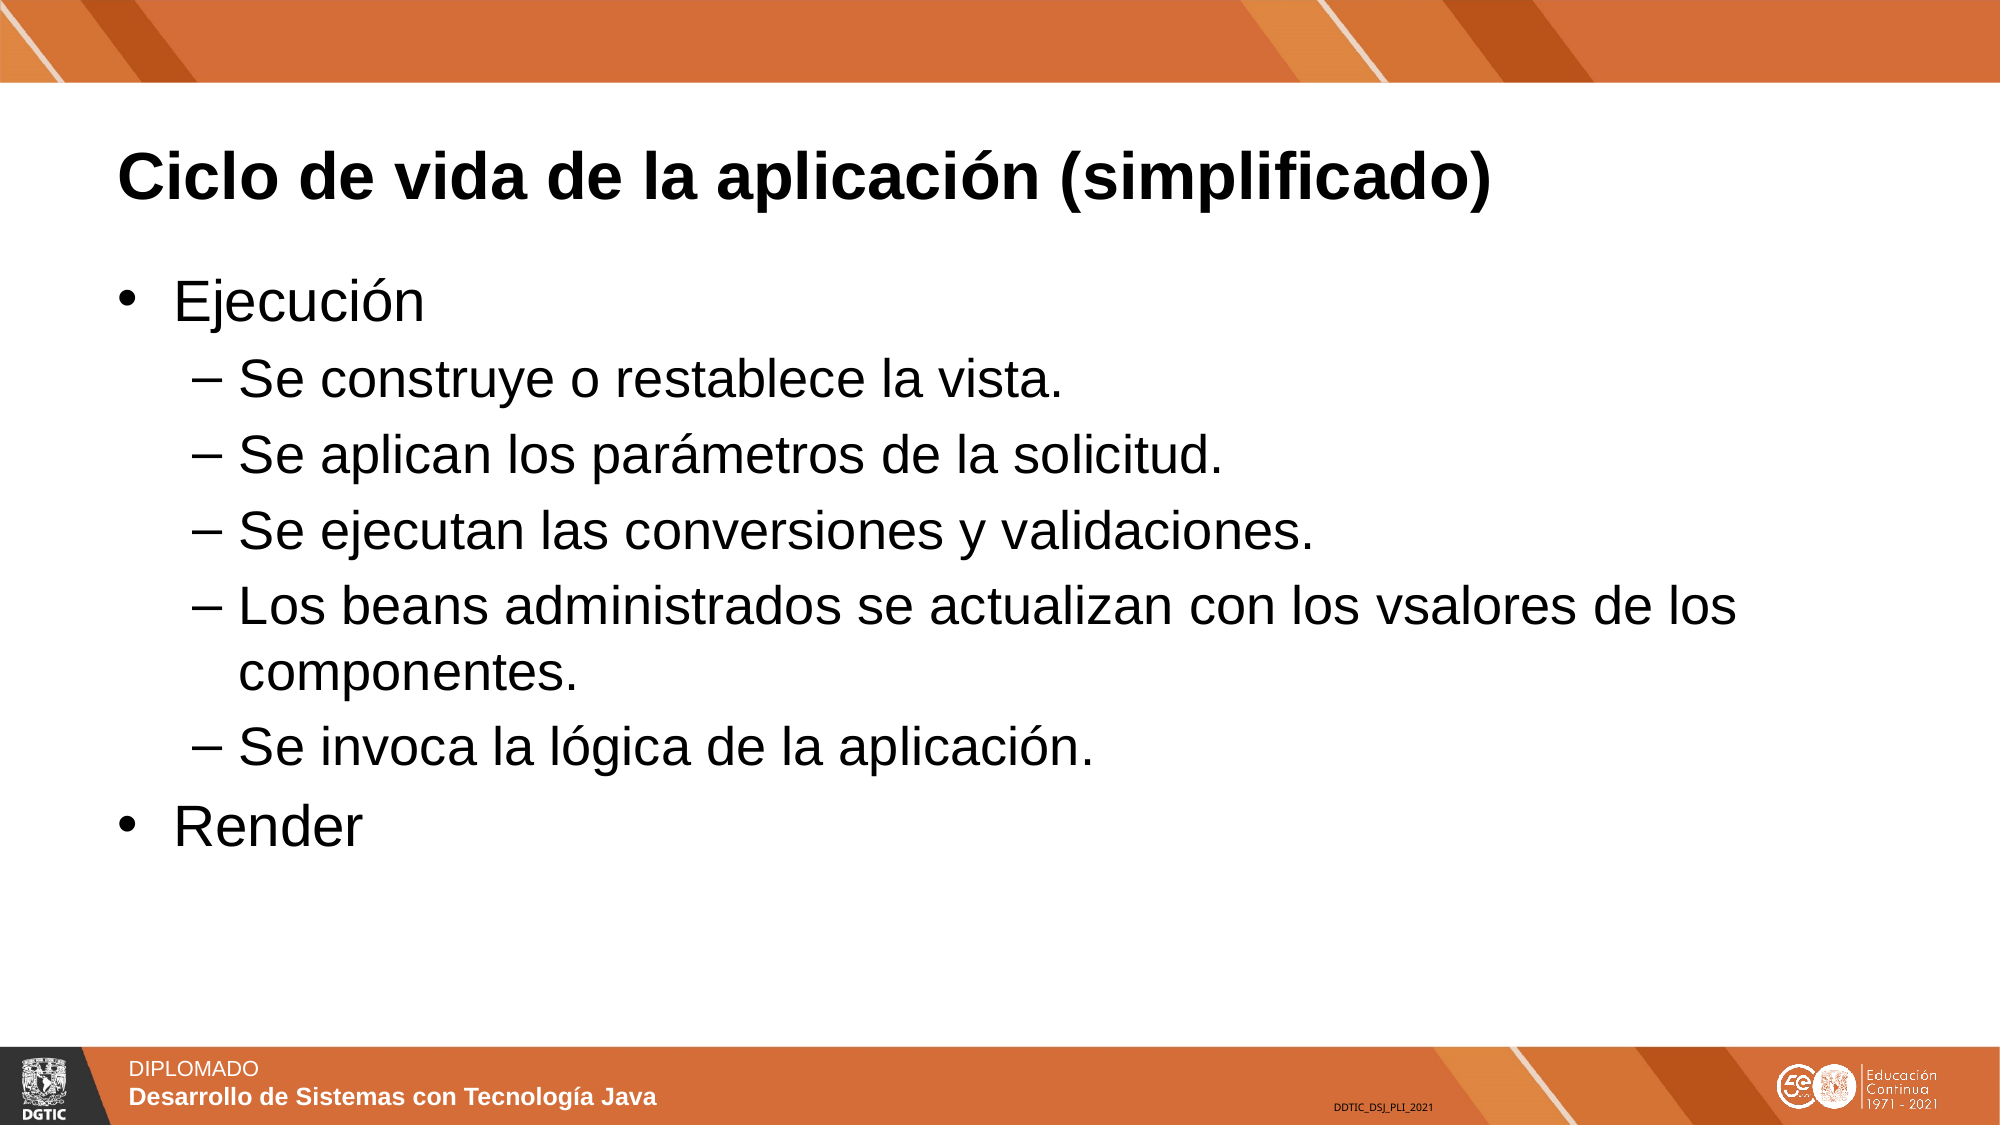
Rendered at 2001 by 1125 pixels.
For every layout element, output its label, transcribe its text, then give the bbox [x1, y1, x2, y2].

picture [0, 1045, 2000, 1125]
list Ejecución Se construye o restablece la vista. Se aplican los parámetros de la solicitud. Se ejecutan las conversiones y validaciones. Los beans administrados se actualizan con los vsalores de los componentes. Se invoca la lógica de la aplicación. Render [102, 255, 1918, 1029]
title Ciclo de vida de la aplicación (simplificado) [102, 125, 1930, 220]
picture [0, 0, 2000, 83]
